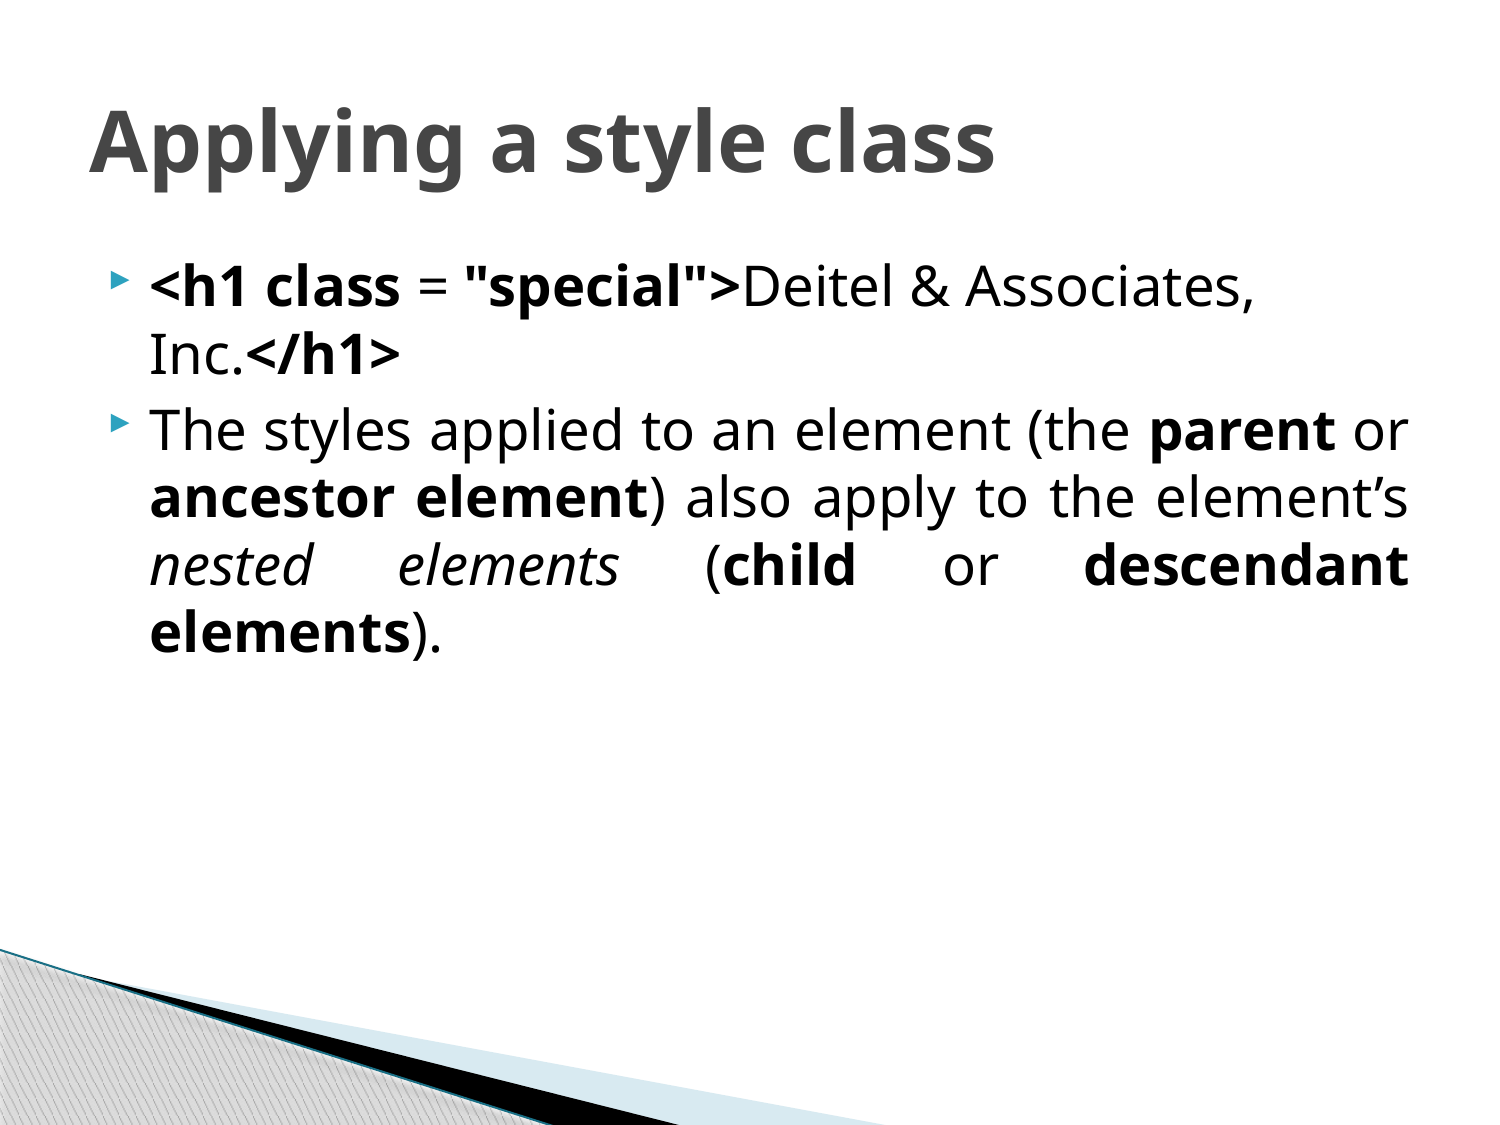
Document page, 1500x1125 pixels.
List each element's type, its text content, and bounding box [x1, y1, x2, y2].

title Applying a style class [75, 45, 1425, 233]
list <h1 class = "special">Deitel & Associates, Inc.</h1> The styles applied to an element (the parent or ancestor element) also apply to the element’s nested elements (child or descendant elements). [75, 243, 1425, 986]
